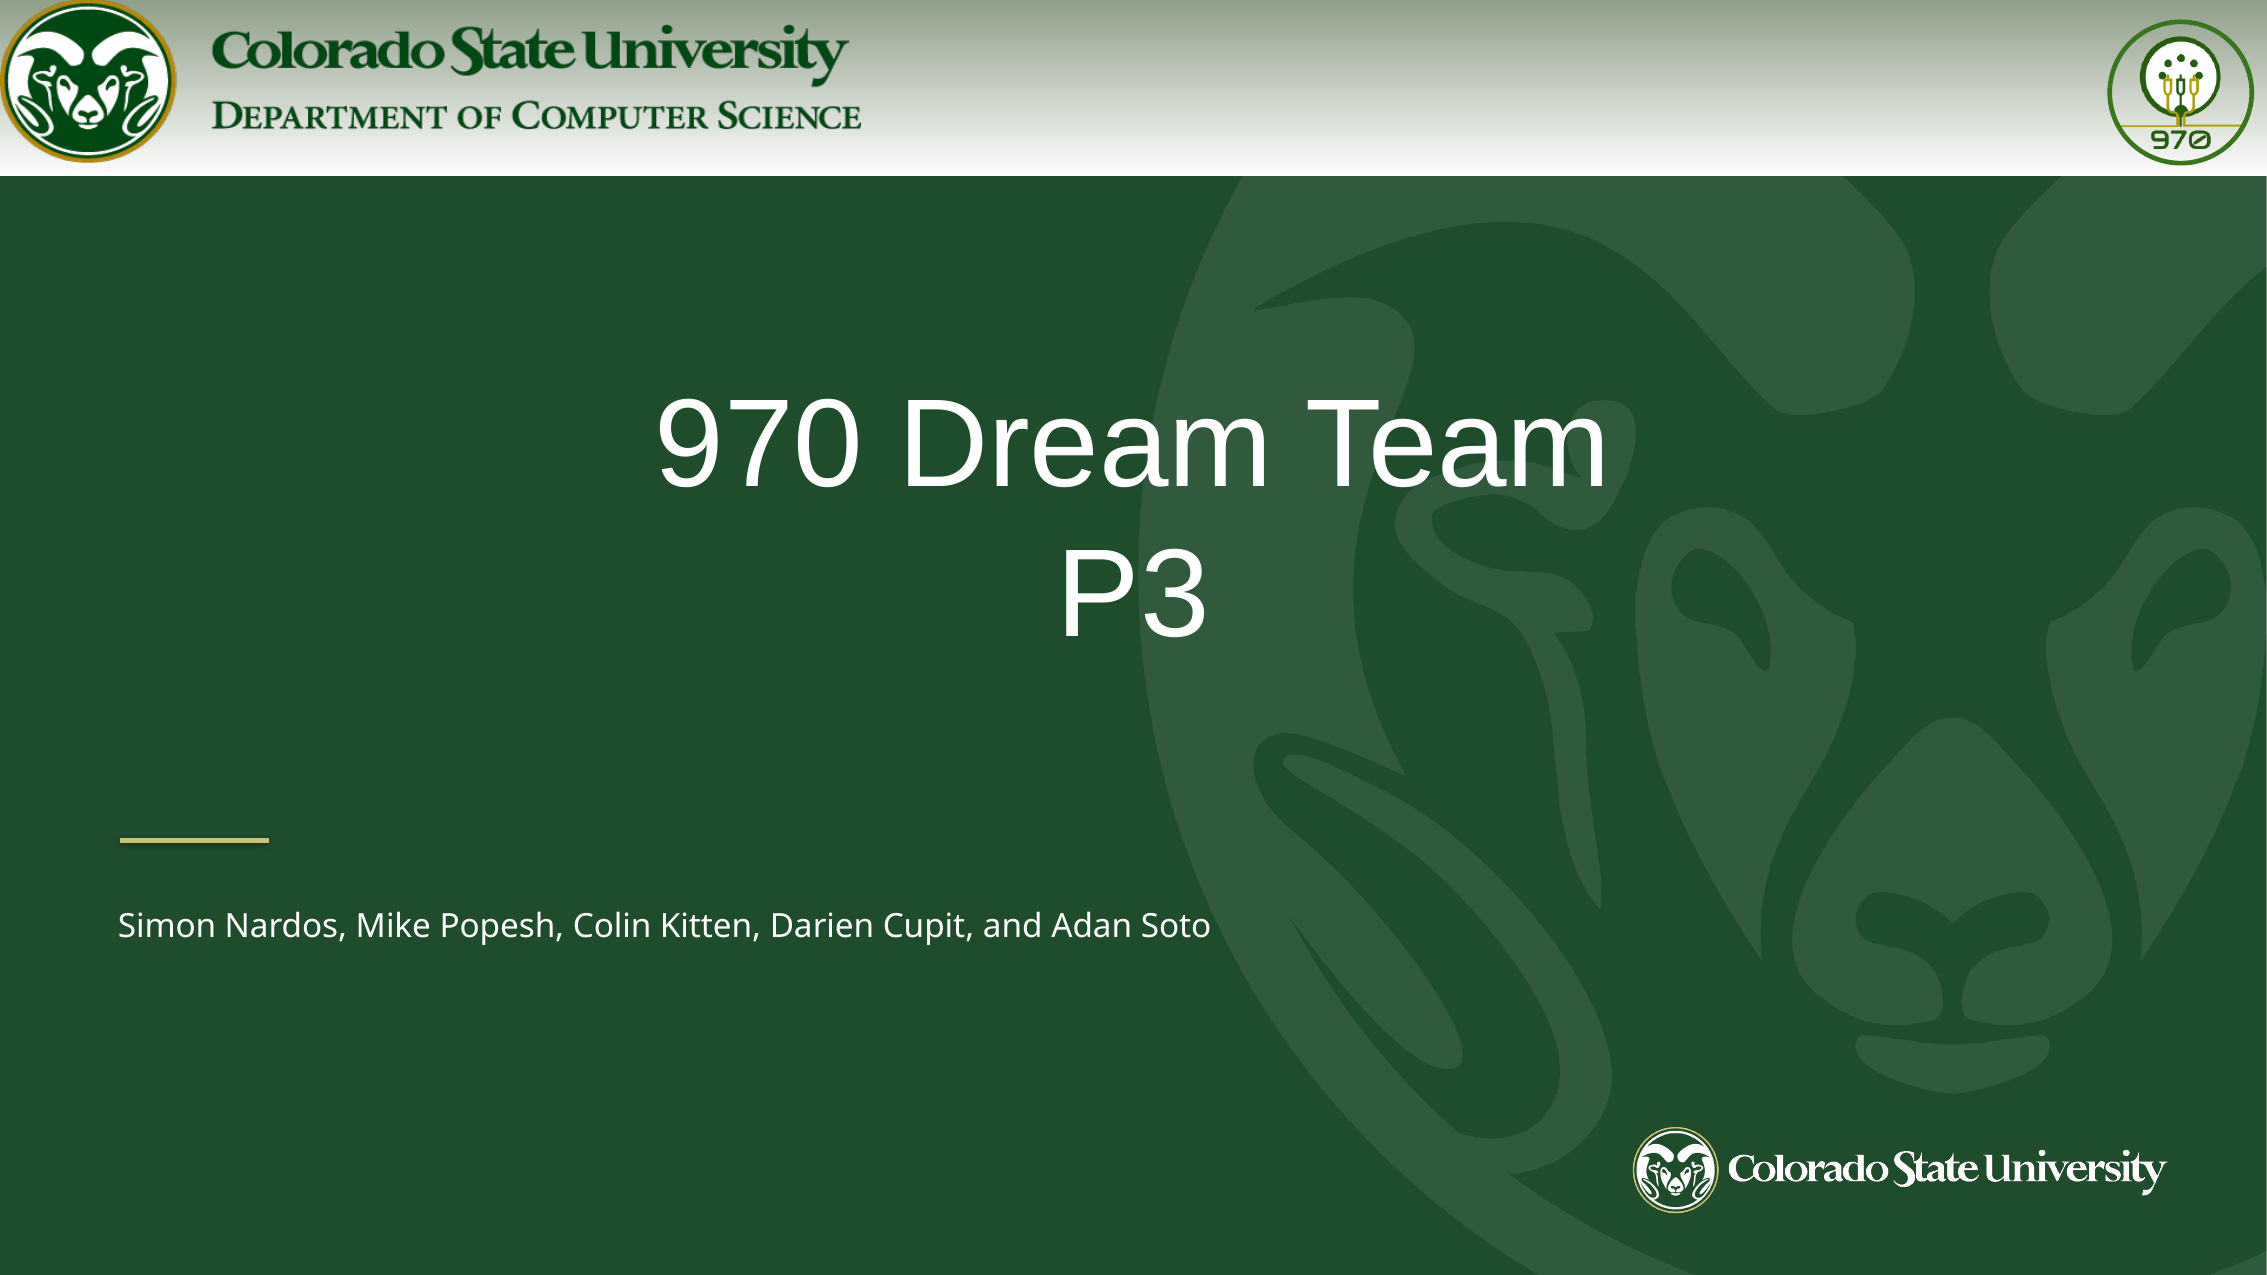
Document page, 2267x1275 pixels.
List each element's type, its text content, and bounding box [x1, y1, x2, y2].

picture [1612, 1104, 2190, 1234]
text_box [2109, 21, 2252, 164]
picture [0, 0, 861, 164]
text_box [0, 0, 2267, 176]
text_box [838, 516, 1428, 637]
text_box Simon Nardos, Mike Popesh, Colin Kitten, Darien Cupit, and Adan Soto [102, 880, 2164, 1028]
text_box 970 Dream Team P3 [102, 339, 2164, 673]
